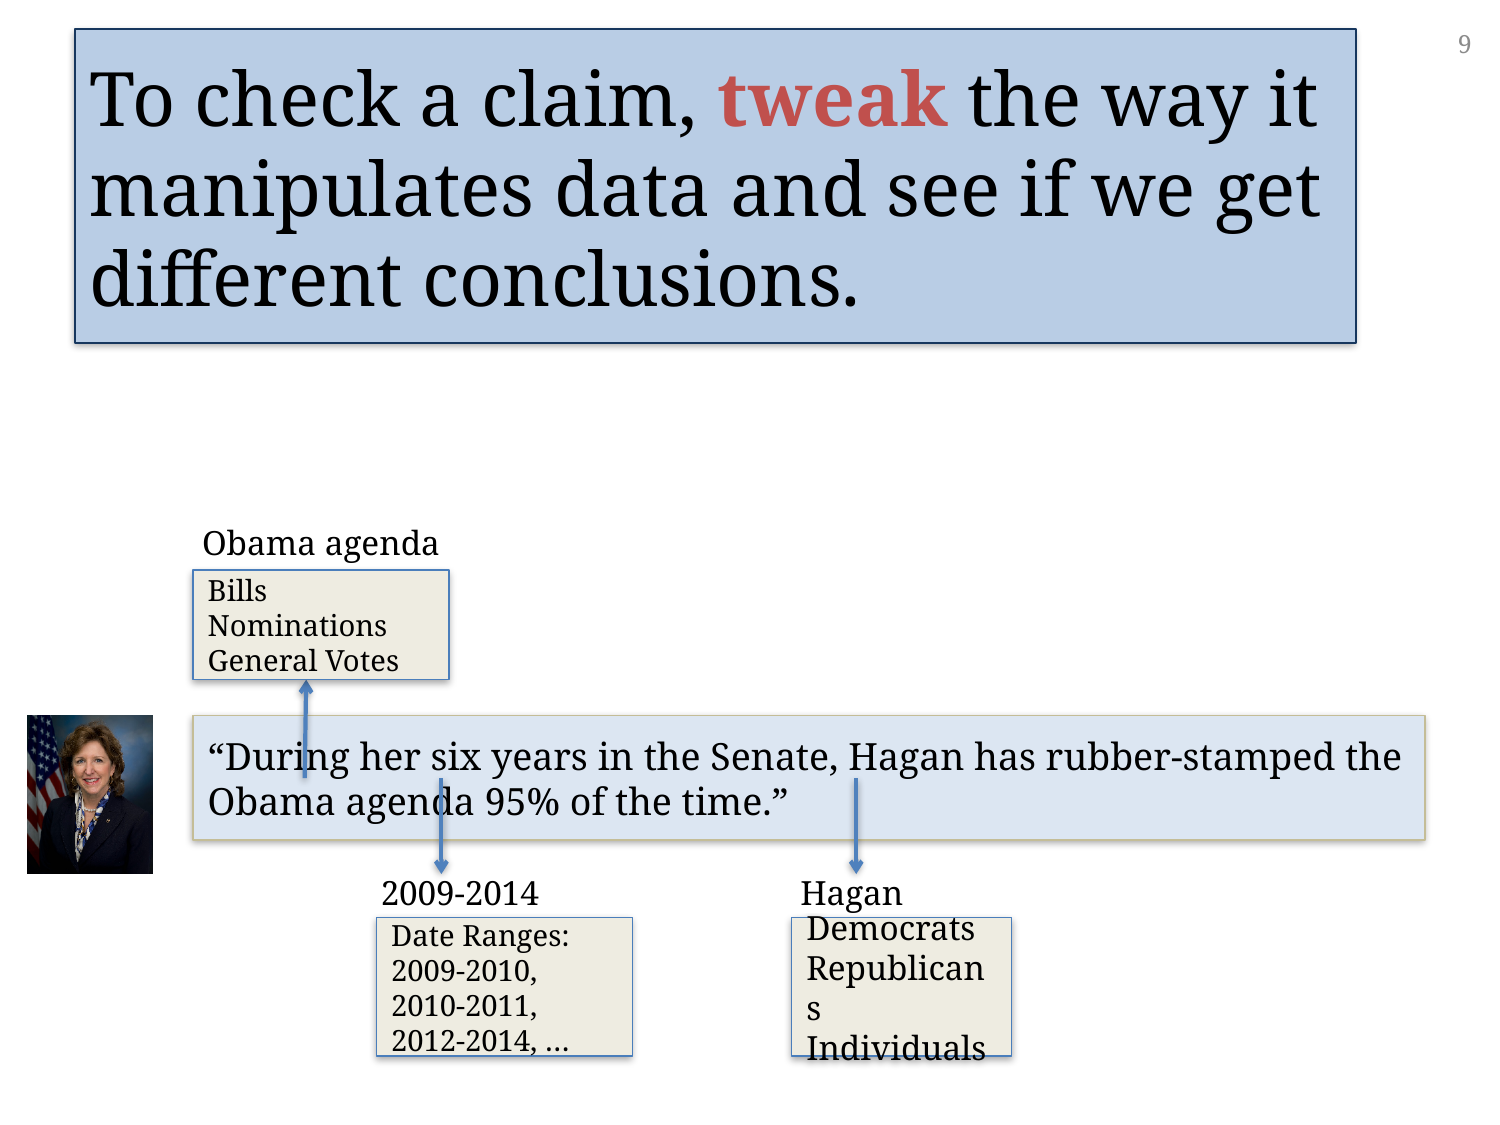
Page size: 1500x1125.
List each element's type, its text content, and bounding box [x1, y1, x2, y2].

slide_number 9 [1136, 15, 1487, 75]
text_box 2009-2014 [366, 864, 554, 920]
text_box Bills Nominations General Votes [192, 570, 450, 680]
picture [26, 715, 153, 875]
text_box “During her six years in the Senate, Hagan has rubber-stamped the Obama agenda 95% of the time.” [192, 715, 1426, 841]
text_box Obama agenda [187, 514, 456, 570]
text_box Date Ranges: 2009-2010, 2010-2011, 2012-2014, … [376, 917, 633, 1057]
text_box To check a claim, tweak the way it manipulates data and see if we get different conclusions. [74, 28, 1357, 344]
text_box Democrats Republicans Individuals [791, 917, 1012, 1057]
text_box Hagan [785, 864, 919, 920]
